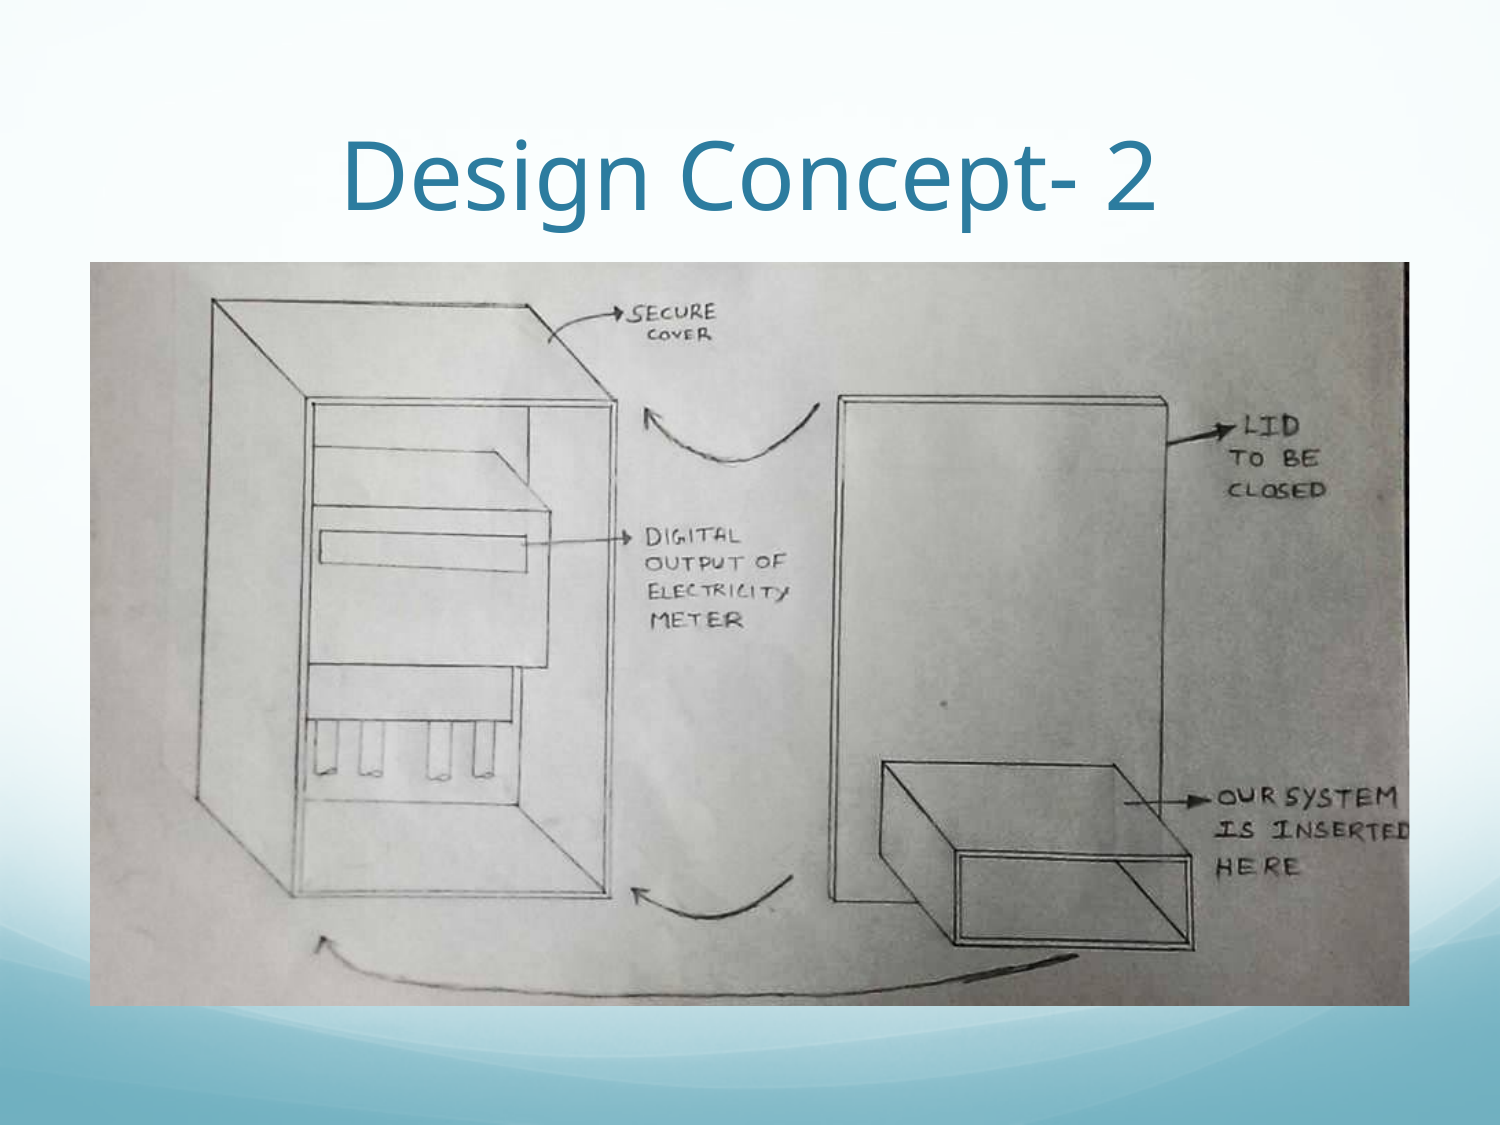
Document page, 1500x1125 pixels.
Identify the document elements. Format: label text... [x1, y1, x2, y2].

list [89, 261, 1410, 1007]
title Design Concept- 2 [90, 17, 1410, 237]
